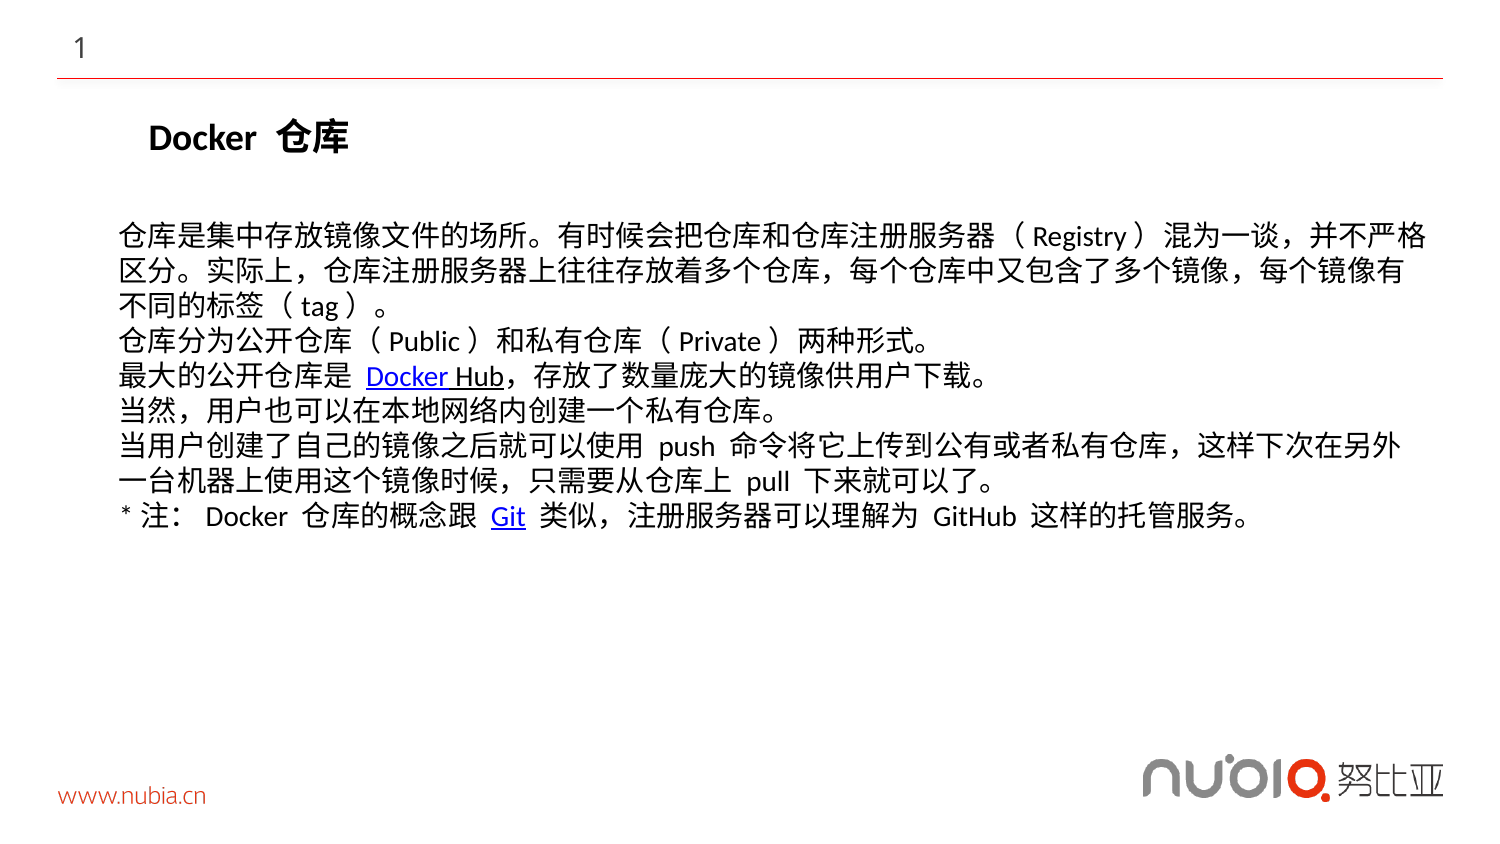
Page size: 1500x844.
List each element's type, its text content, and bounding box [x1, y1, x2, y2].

text_box 仓库是集中存放镜像文件的场所。有时候会把仓库和仓库注册服务器（Registry）混为一谈，并不严格区分。实际上，仓库注册服务器上往往存放着多个仓库，每个仓库中又包含了多个镜像，每个镜像有不同的标签（tag）。 仓库分为公开仓库（Public）和私有仓库（Private）两种形式。 最大的公开仓库是 Docker Hub，存放了数量庞大的镜像供用户下载。 当然，用户也可以在本地网络内创建一个私有仓库。 当用户创建了自己的镜像之后就可以使用 push 命令将它上传到公有或者私有仓库，这样下次在另外一台机器上使用这个镜像时候，只需要从仓库上 pull 下来就可以了。 *注：Docker 仓库的概念跟 Git 类似，注册服务器可以理解为 GitHub 这样的托管服务。 [103, 209, 1443, 737]
picture [56, 783, 206, 809]
text_box Docker 仓库 [133, 105, 1294, 166]
picture [1142, 754, 1444, 802]
title 1 [57, 24, 714, 69]
